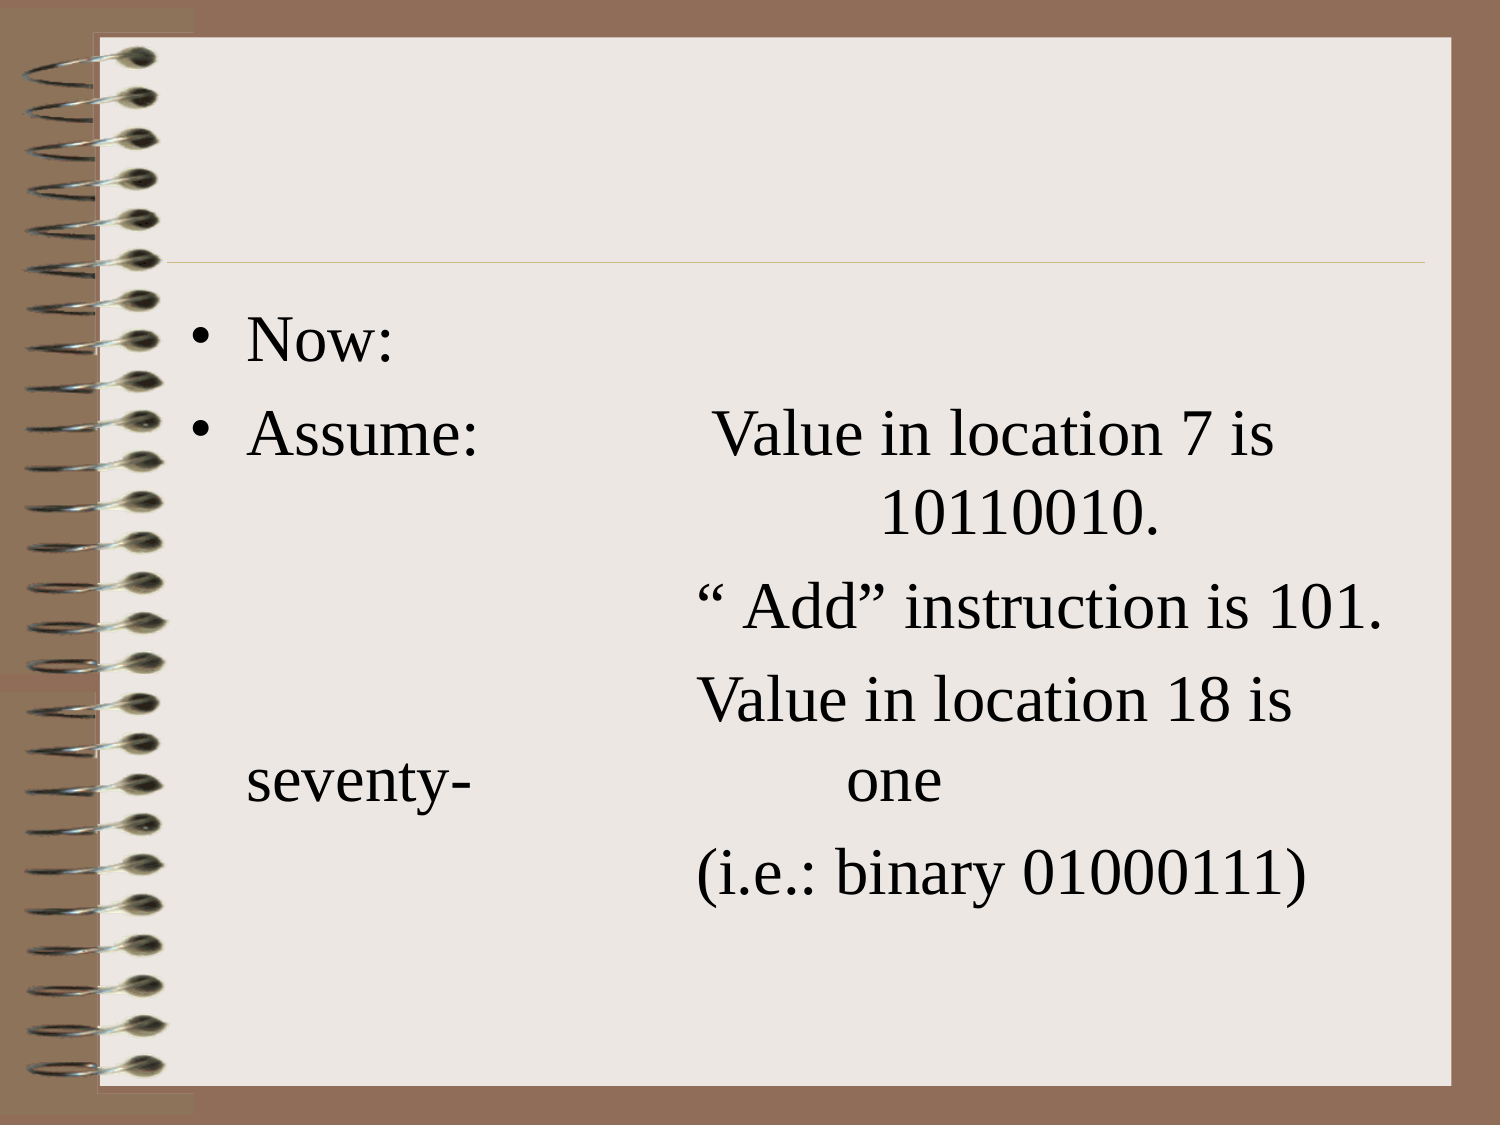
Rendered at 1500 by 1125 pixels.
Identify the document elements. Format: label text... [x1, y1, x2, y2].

list Now: Assume: Value in location 7 is 10110010. “ Add” instruction is 101. Value in location 18 is seventy- one (i.e.: binary 01000111) [174, 287, 1425, 963]
picture [0, 8, 194, 674]
picture [0, 692, 194, 1115]
